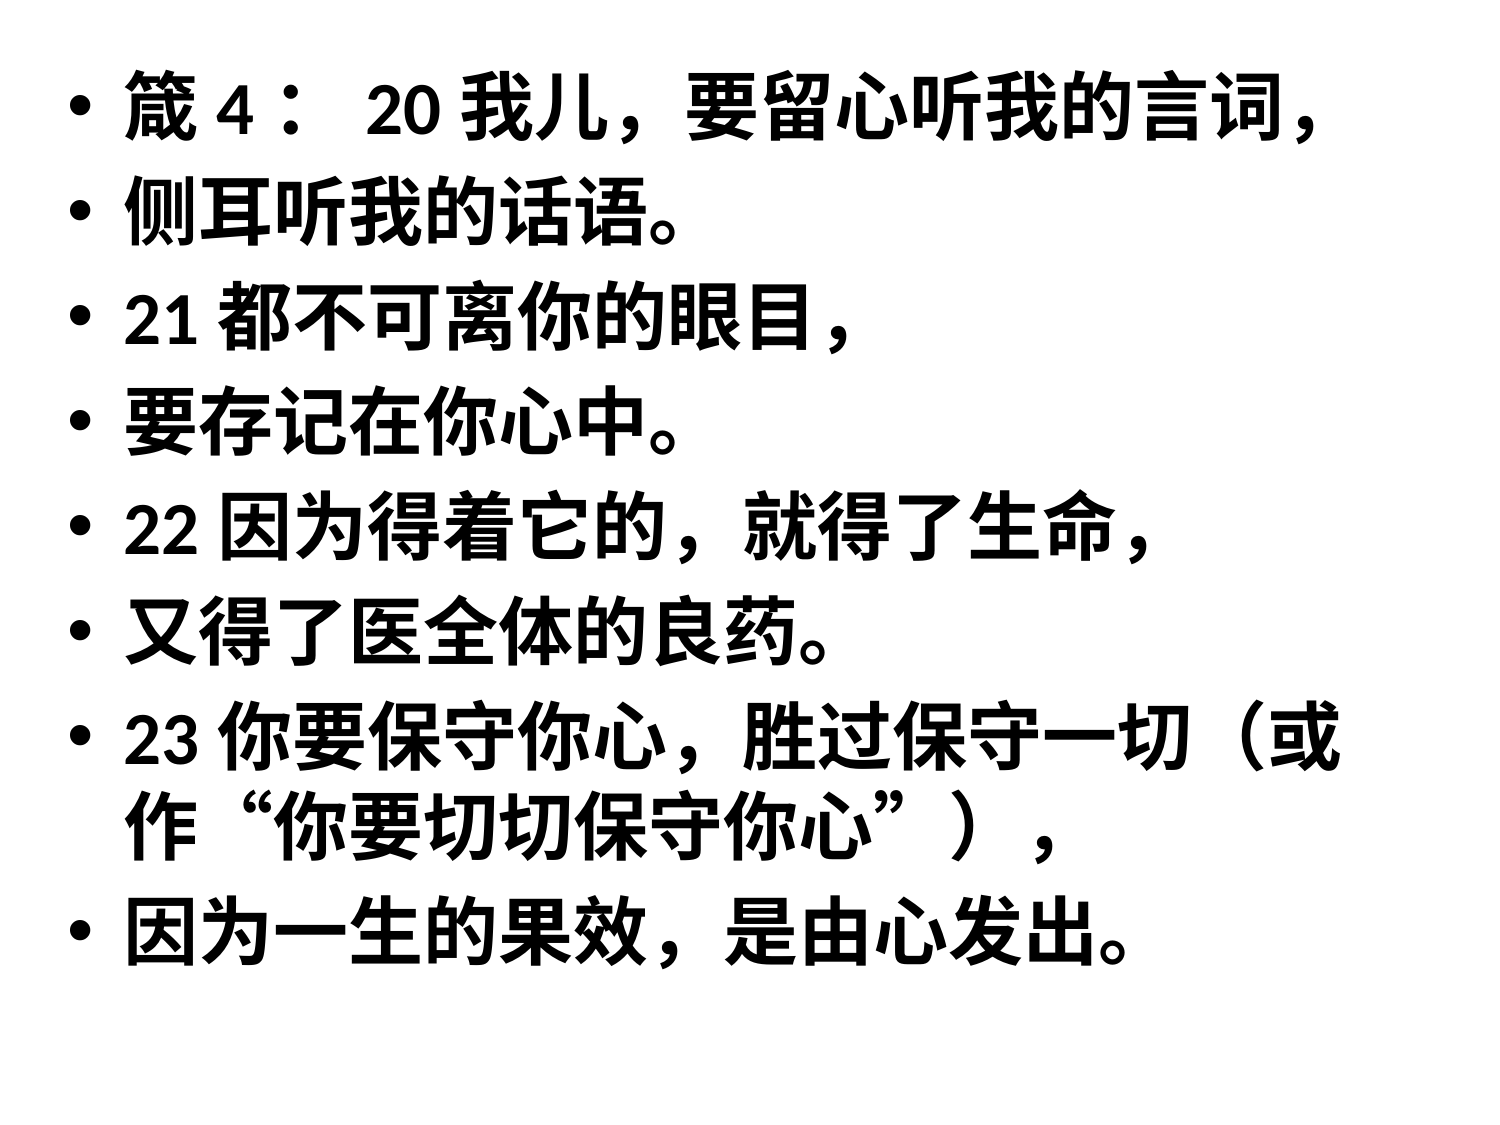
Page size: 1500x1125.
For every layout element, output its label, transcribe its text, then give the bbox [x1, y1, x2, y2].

list 箴4：20我儿，要留心听我的言词， 侧耳听我的话语。 21都不可离你的眼目， 要存记在你心中。 22因为得着它的，就得了生命， 又得了医全体的良药。 23你要保守你心，胜过保守一切（或作“你要切切保守你心”）， 因为一生的果效，是由心发出。 [52, 51, 1425, 1005]
